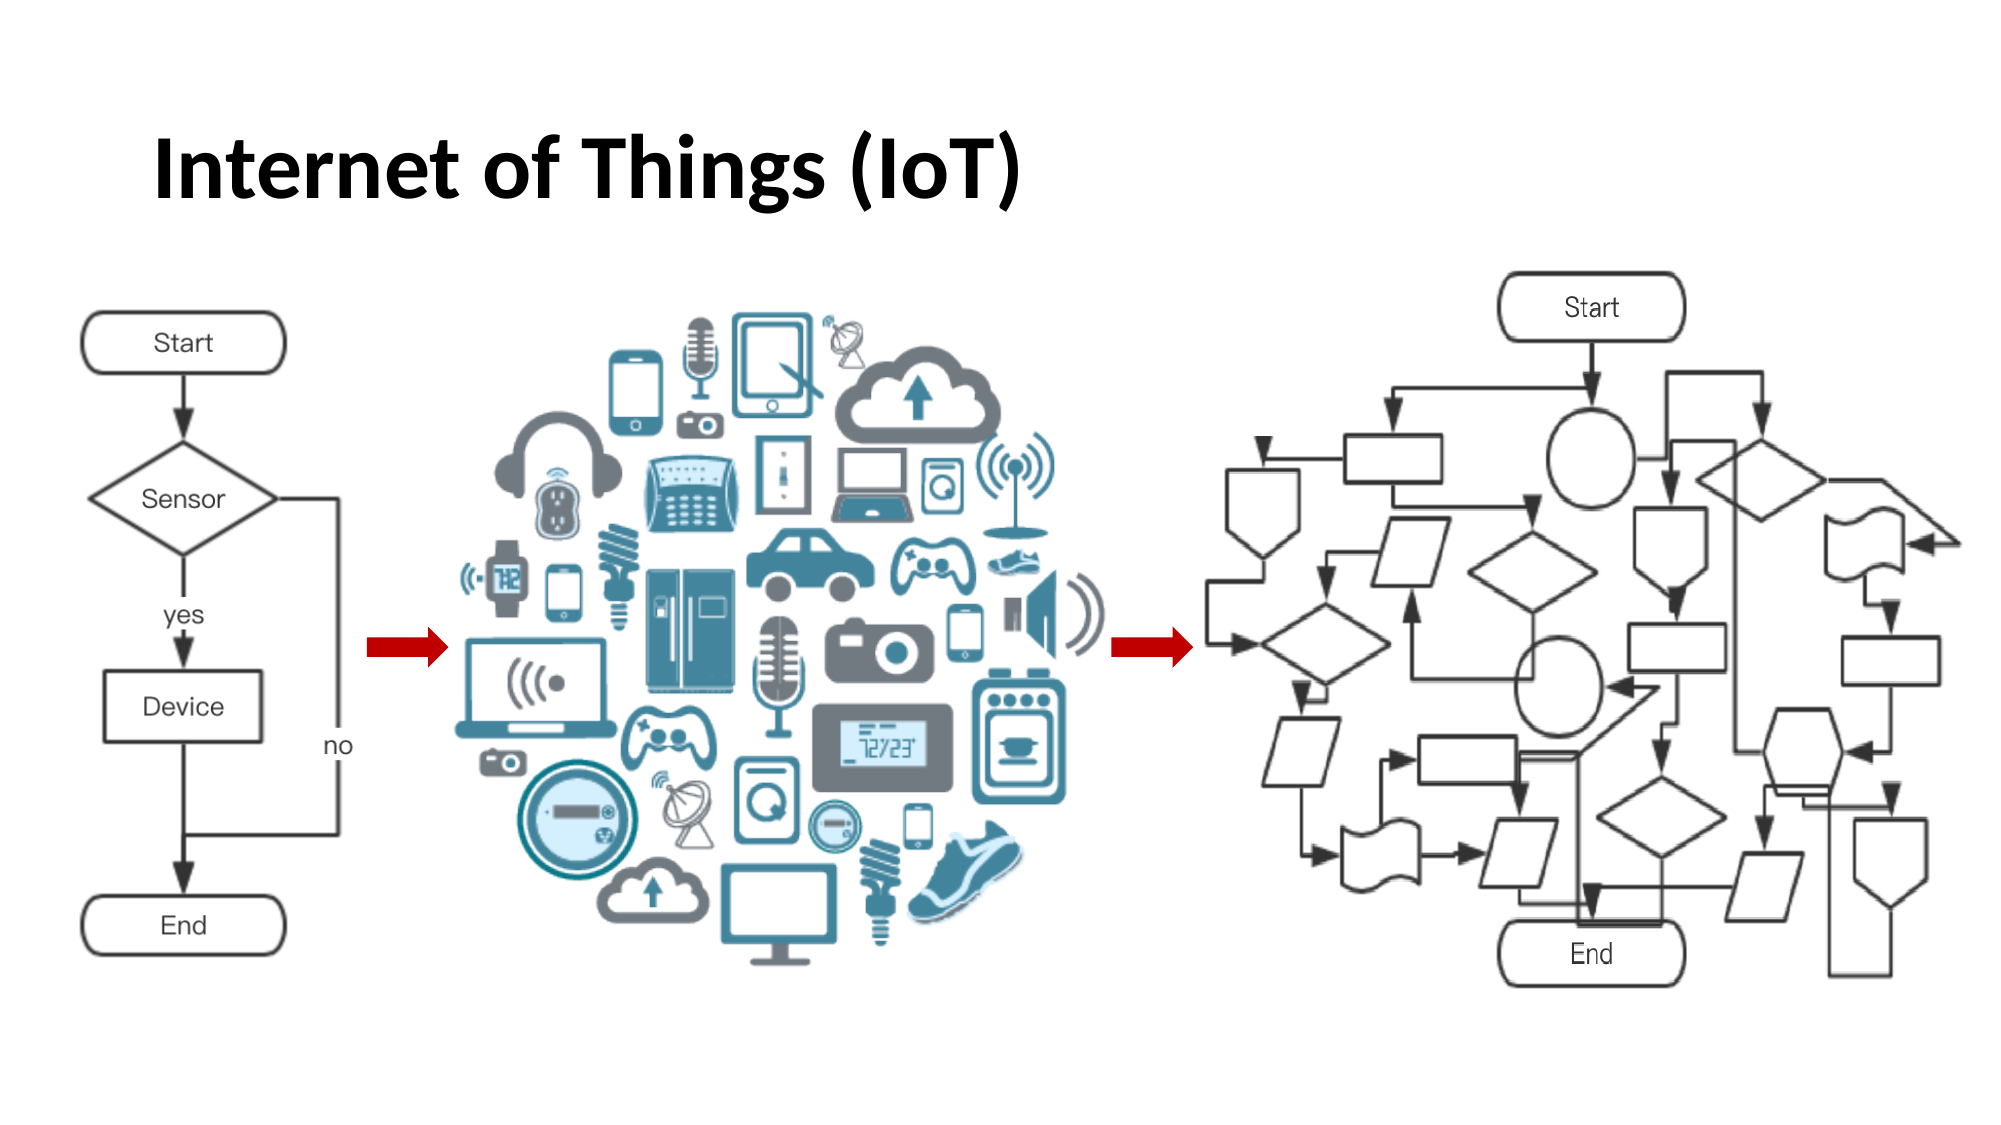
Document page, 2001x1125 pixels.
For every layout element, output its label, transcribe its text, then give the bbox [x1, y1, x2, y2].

picture [59, 286, 373, 979]
text_box [1119, 629, 1185, 665]
picture [442, 302, 1119, 979]
picture [1185, 247, 1983, 1009]
text_box [373, 629, 442, 665]
title Internet of Things (IoT) [137, 59, 1863, 278]
